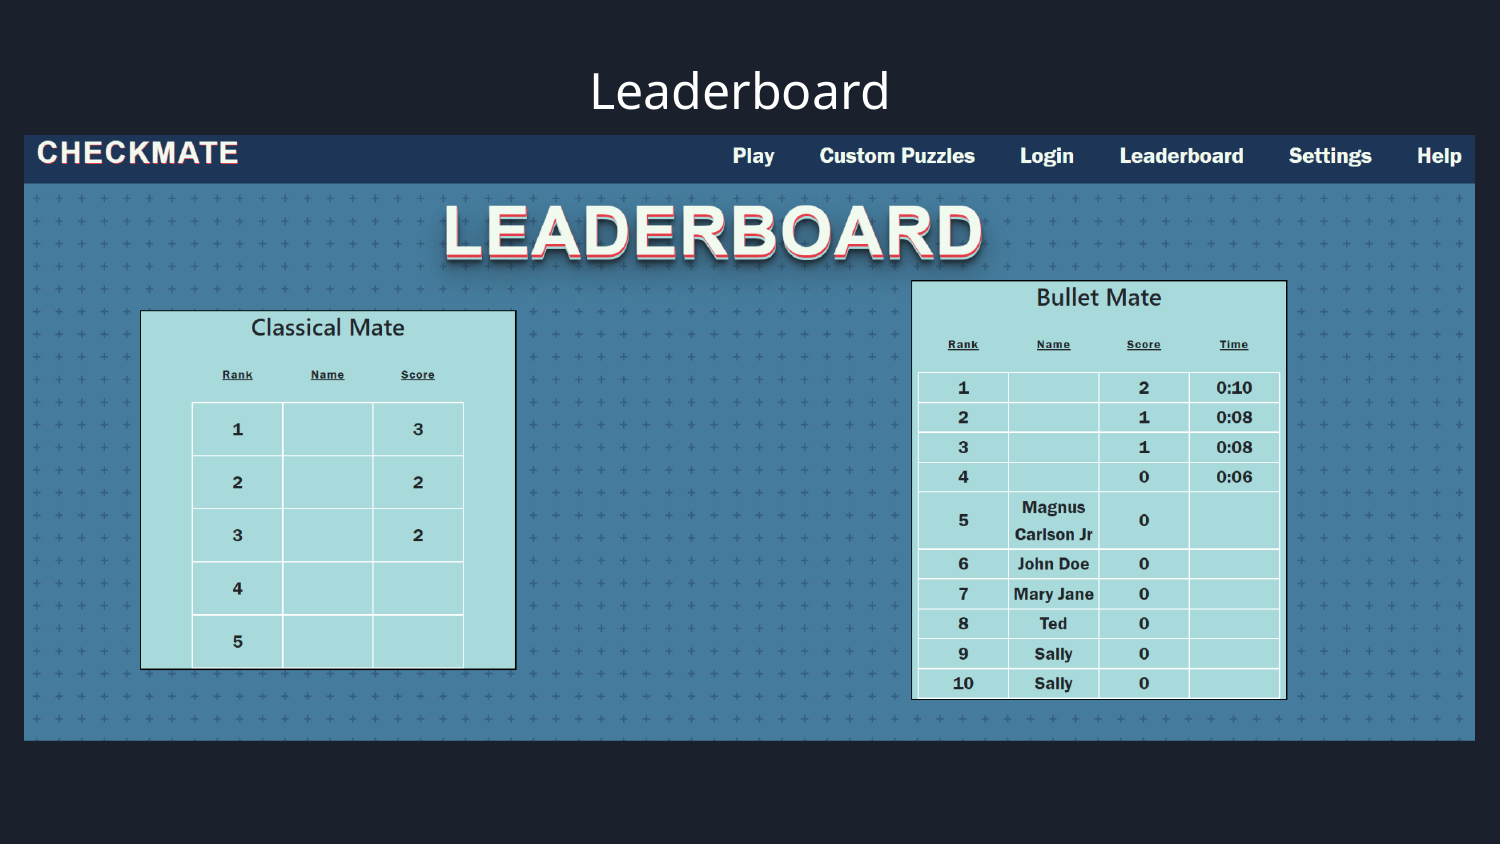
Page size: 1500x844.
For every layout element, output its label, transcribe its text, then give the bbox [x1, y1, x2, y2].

picture [24, 135, 1476, 741]
text_box Leaderboard [574, 44, 926, 134]
